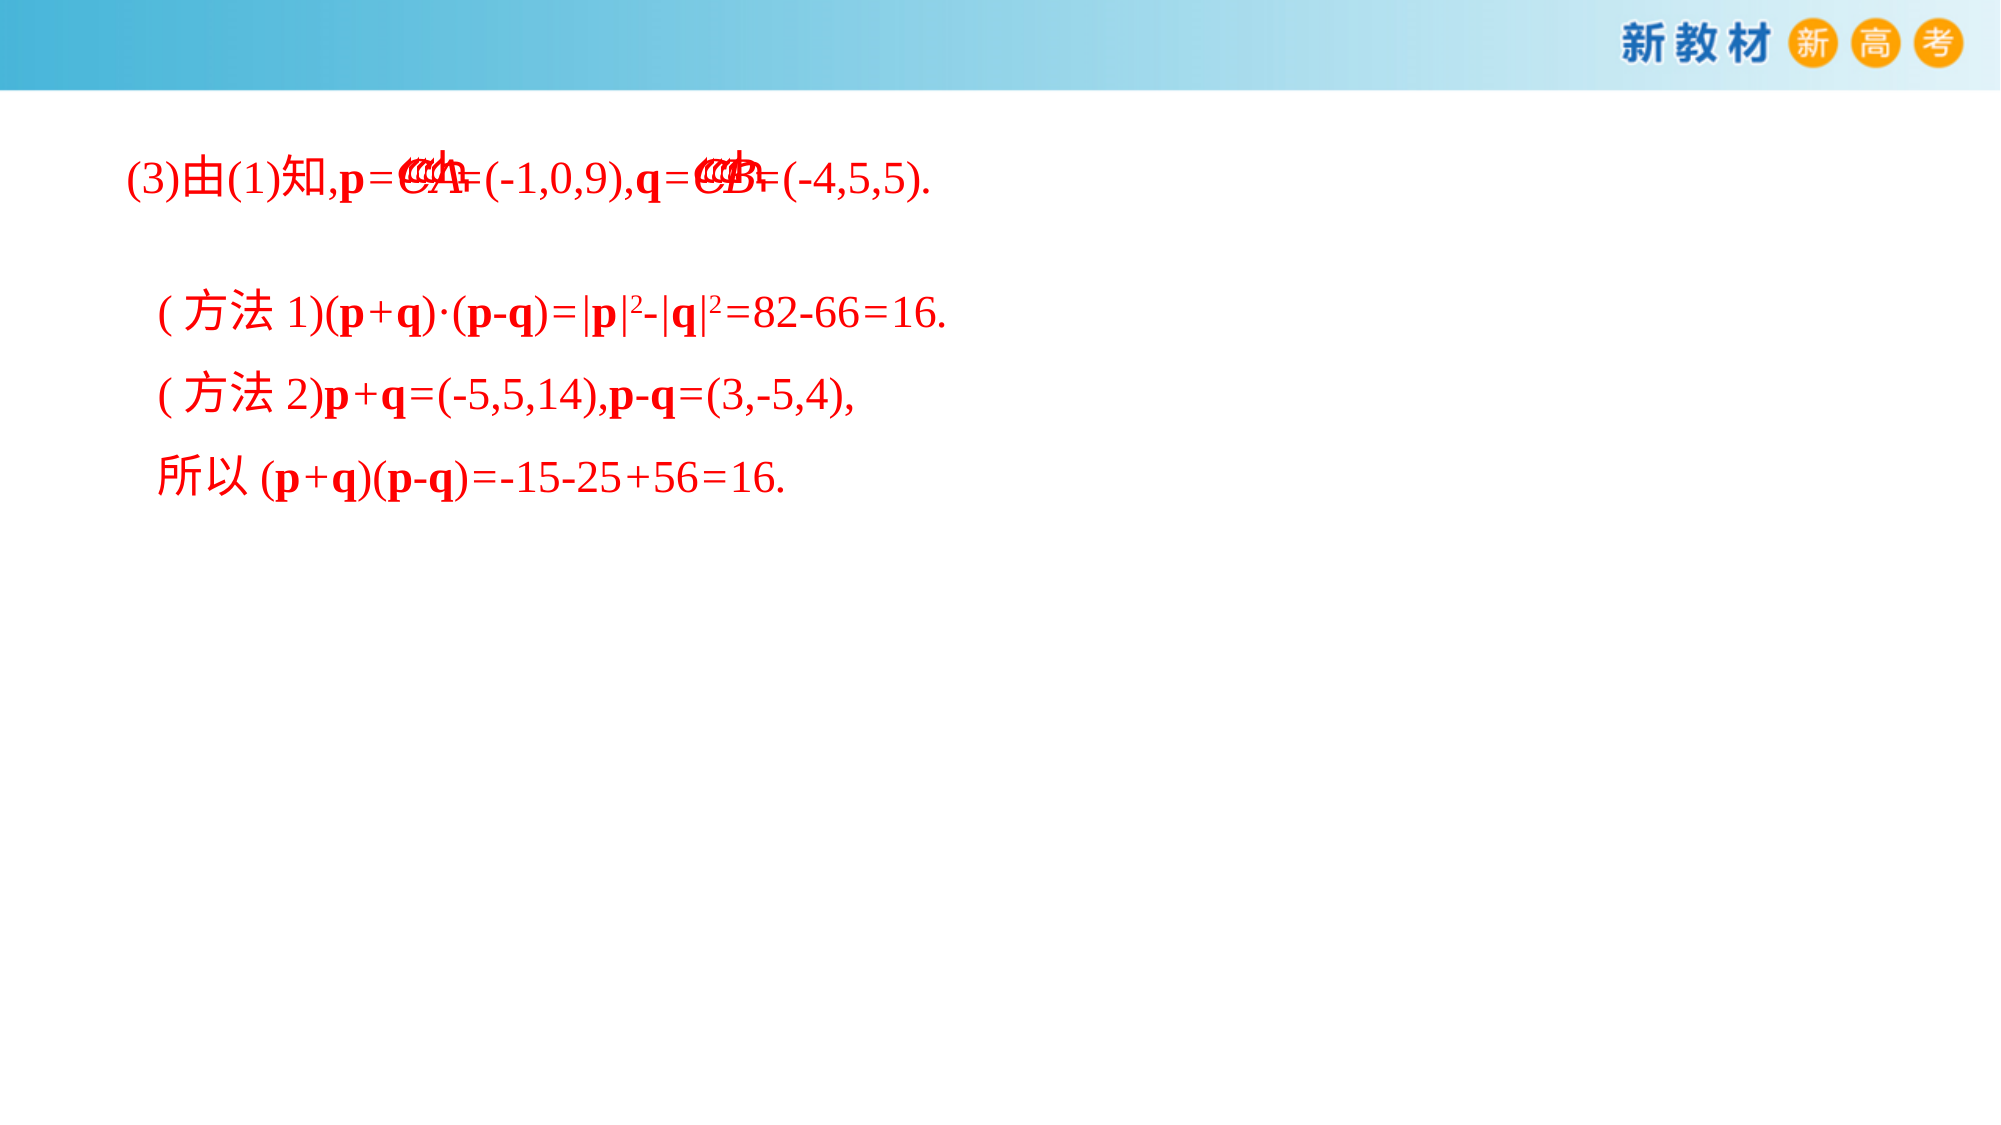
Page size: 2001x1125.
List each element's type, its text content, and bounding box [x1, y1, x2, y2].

picture [0, 0, 2001, 1125]
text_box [126, 141, 1461, 208]
text_box (方法1)(p+q)·(p-q)=|p|2-|q|2=82-66=16. (方法2)p+q=(-5,5,14),p-q=(3,-5,4), 所以(p+q)(p-q)=-15-25+56=16. [142, 246, 1477, 509]
